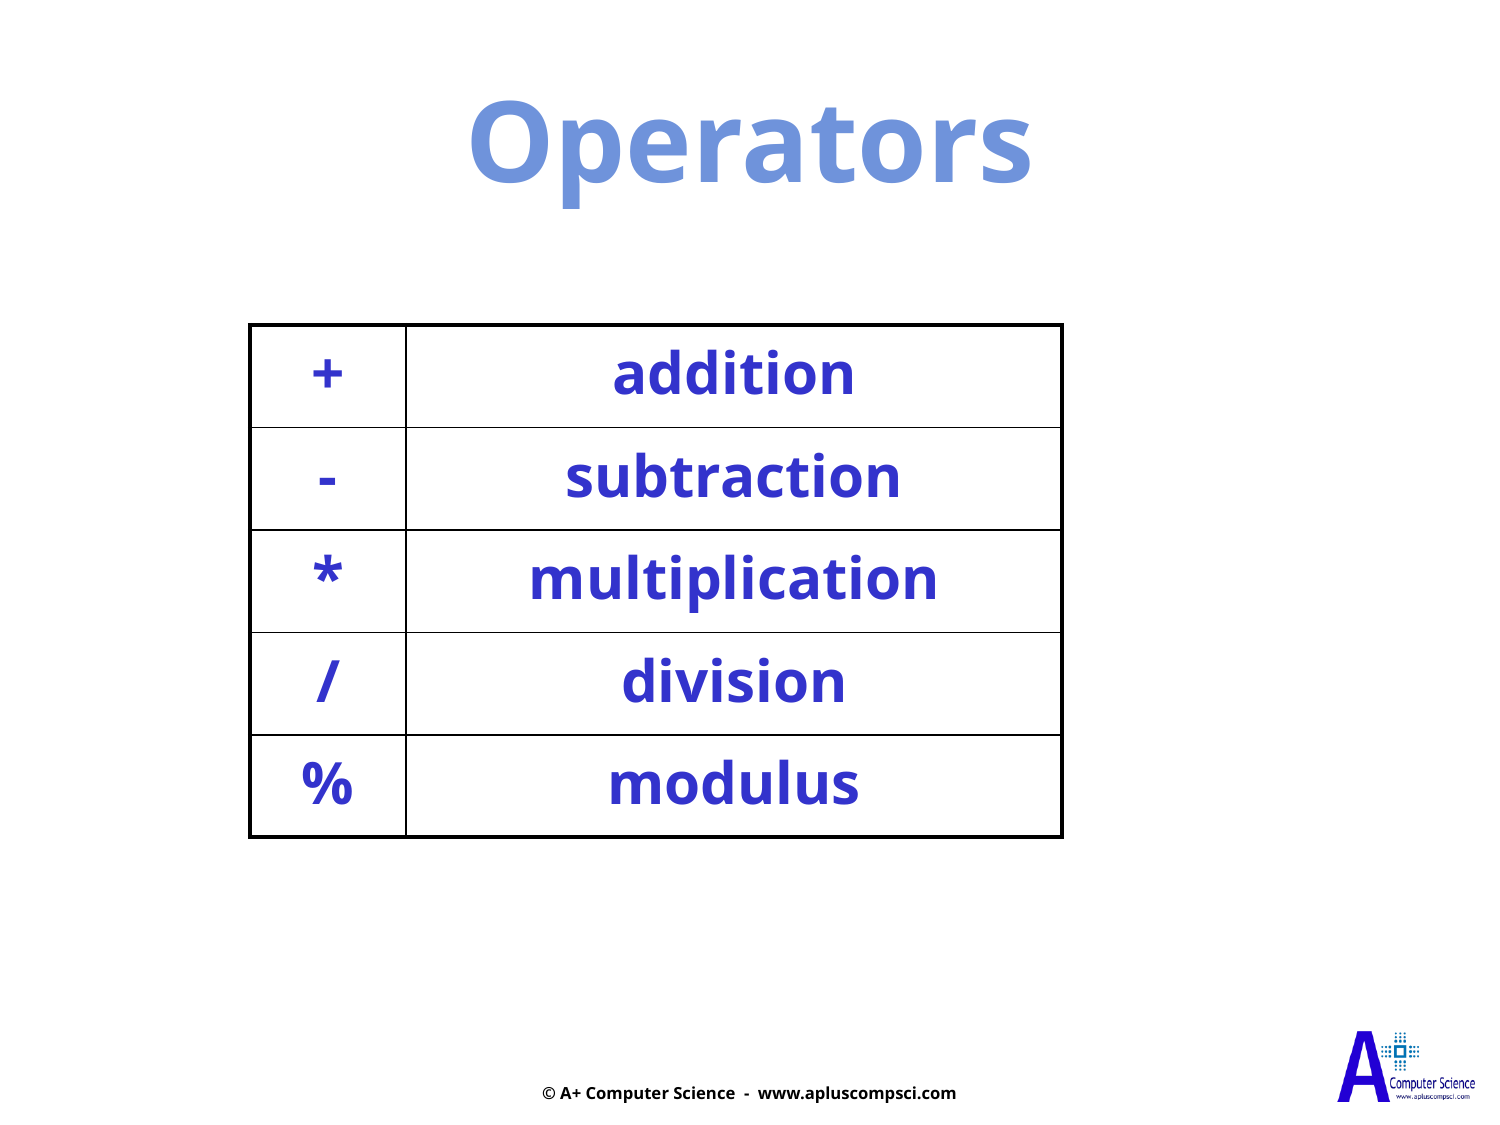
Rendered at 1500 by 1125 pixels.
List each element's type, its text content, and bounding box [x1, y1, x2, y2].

table_cell - [252, 428, 405, 529]
table_cell subtraction [407, 428, 1060, 529]
table_header + [252, 327, 405, 427]
table_cell modulus [407, 736, 1060, 835]
picture [1337, 1031, 1475, 1102]
table_cell division [407, 633, 1060, 734]
table_cell * [252, 531, 405, 632]
footer © A+ Computer Science - www.apluscompsci.com [512, 1024, 988, 1101]
text_box Operators [0, 62, 1500, 213]
table_cell / [252, 633, 405, 734]
table_cell multiplication [407, 531, 1060, 632]
table_header addition [407, 327, 1060, 427]
table_cell % [252, 736, 405, 835]
